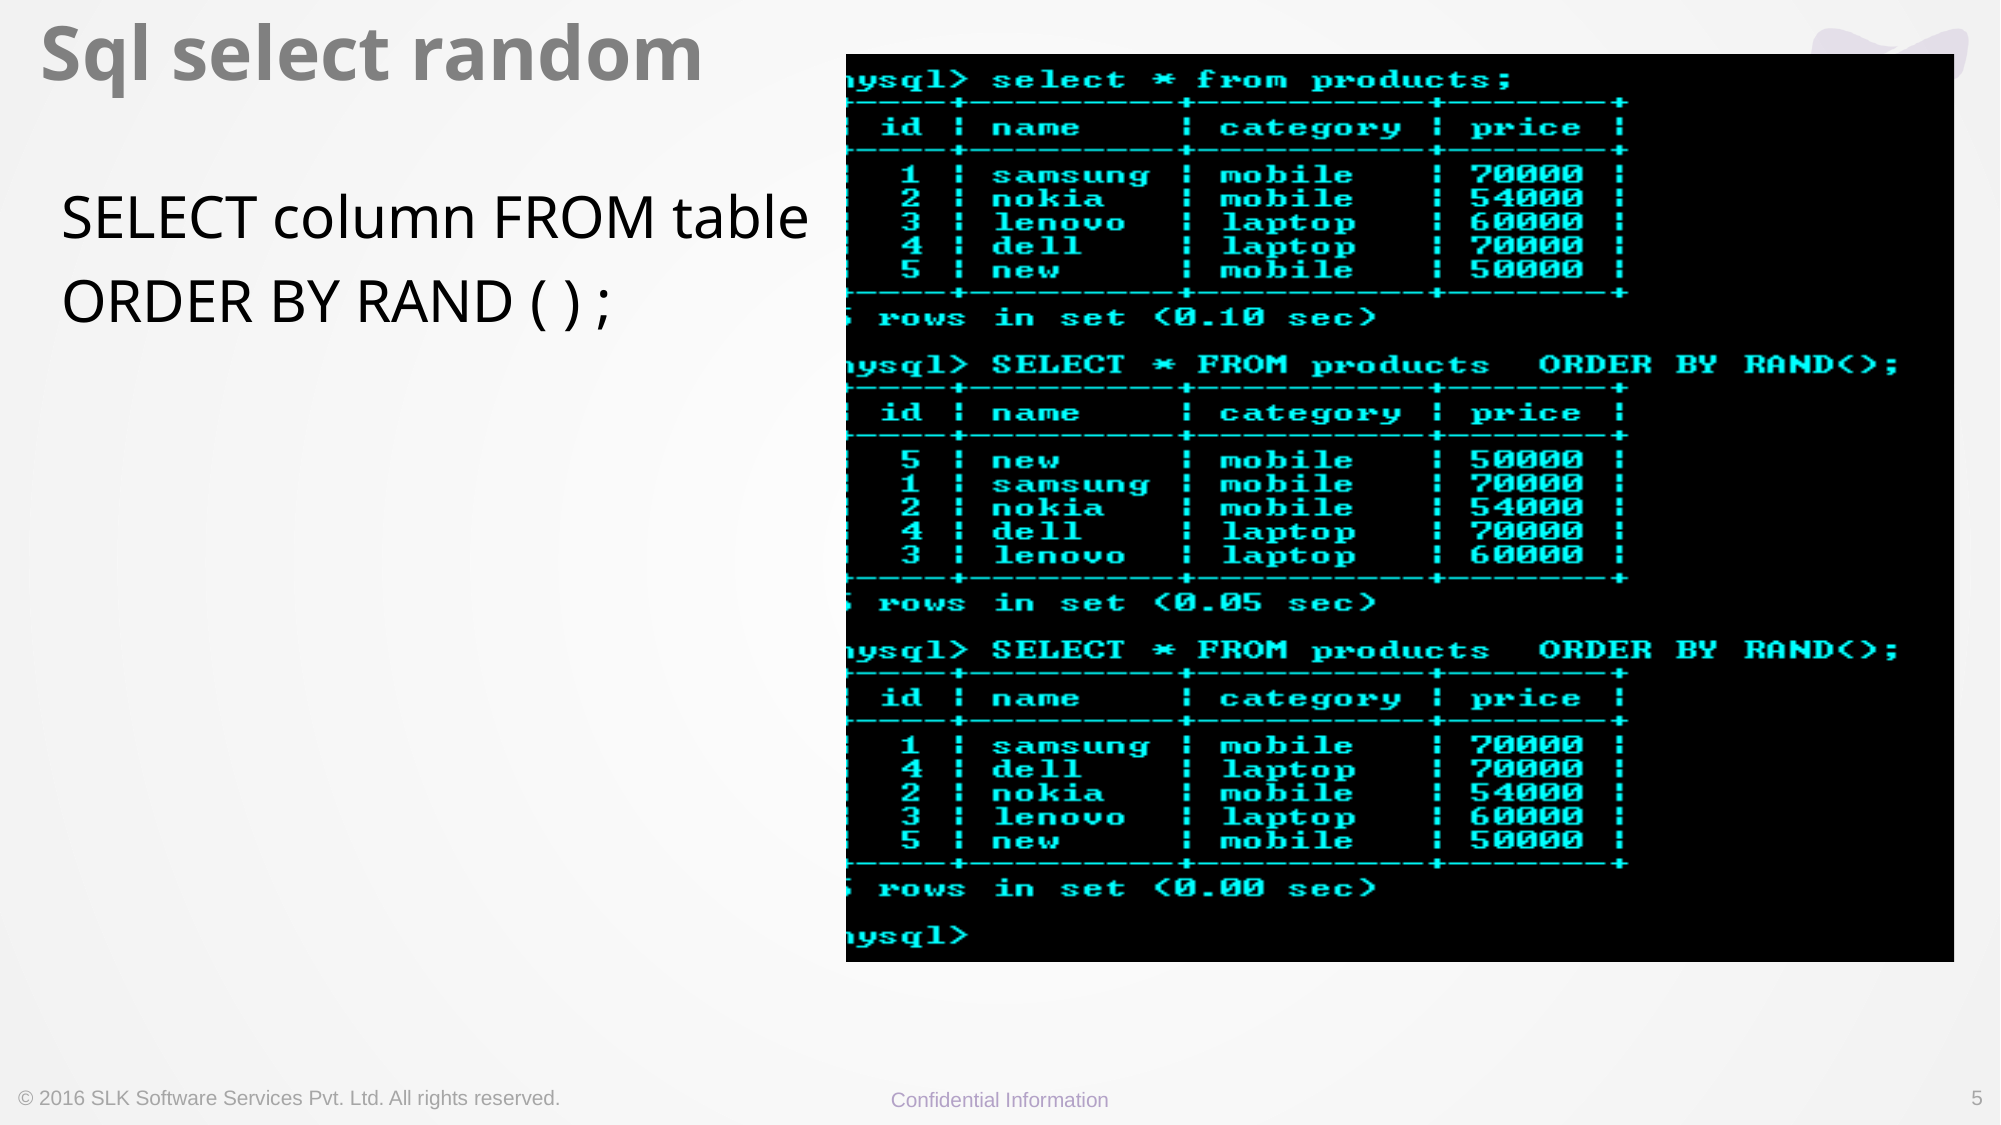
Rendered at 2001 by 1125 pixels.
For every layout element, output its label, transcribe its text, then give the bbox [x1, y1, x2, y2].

picture [846, 54, 1955, 962]
title Sql select random [26, 8, 1750, 87]
list SELECT column FROM table ORDER BY RAND ( ) ; [46, 181, 1955, 1076]
